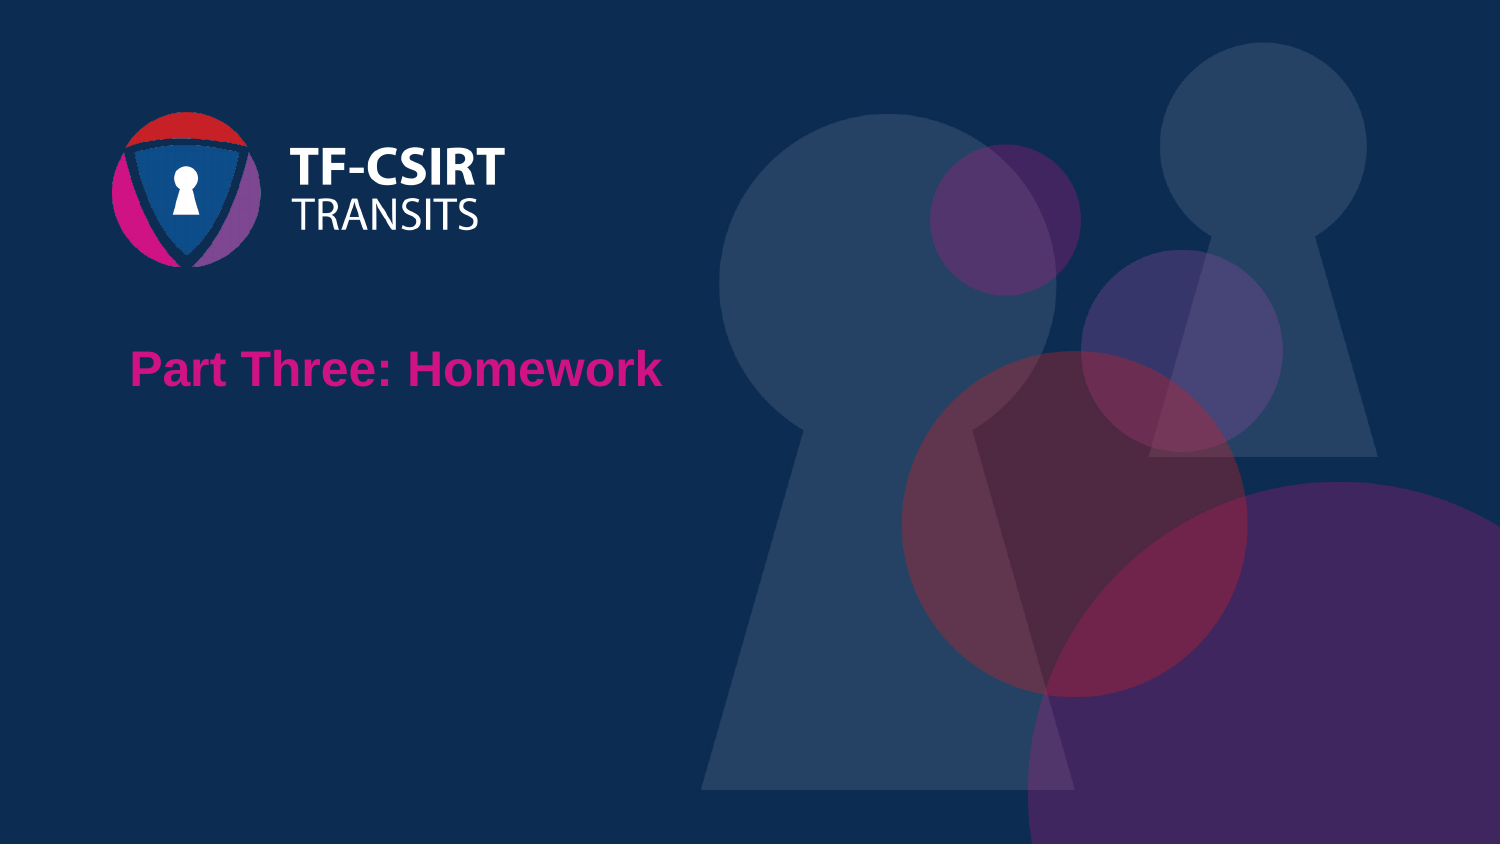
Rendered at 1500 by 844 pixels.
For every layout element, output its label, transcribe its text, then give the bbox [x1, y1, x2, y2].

picture [0, 0, 1500, 844]
list Part Three: Homework [114, 345, 1261, 416]
